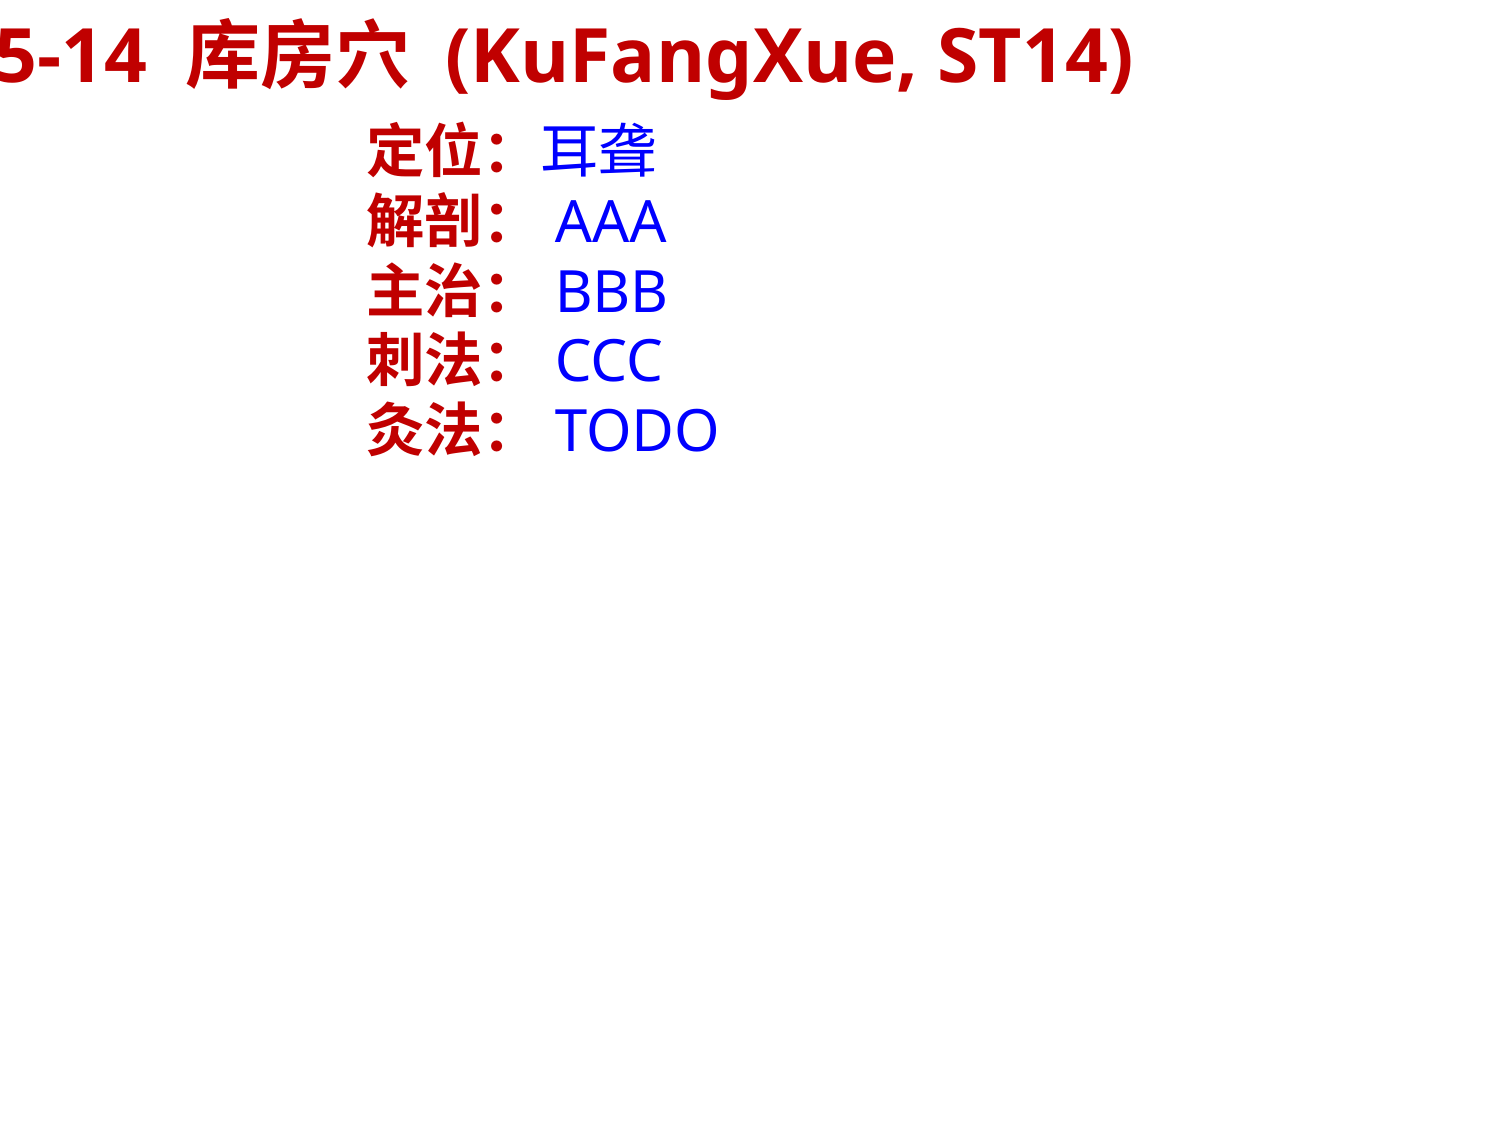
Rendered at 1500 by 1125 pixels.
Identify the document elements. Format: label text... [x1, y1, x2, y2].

text_box 45-14 库房穴 (KuFangXue, ST14) [0, 0, 1149, 105]
text_box 定位：耳聋 解剖：AAA 主治：BBB 刺法：CCC 灸法：TODO [351, 106, 735, 471]
